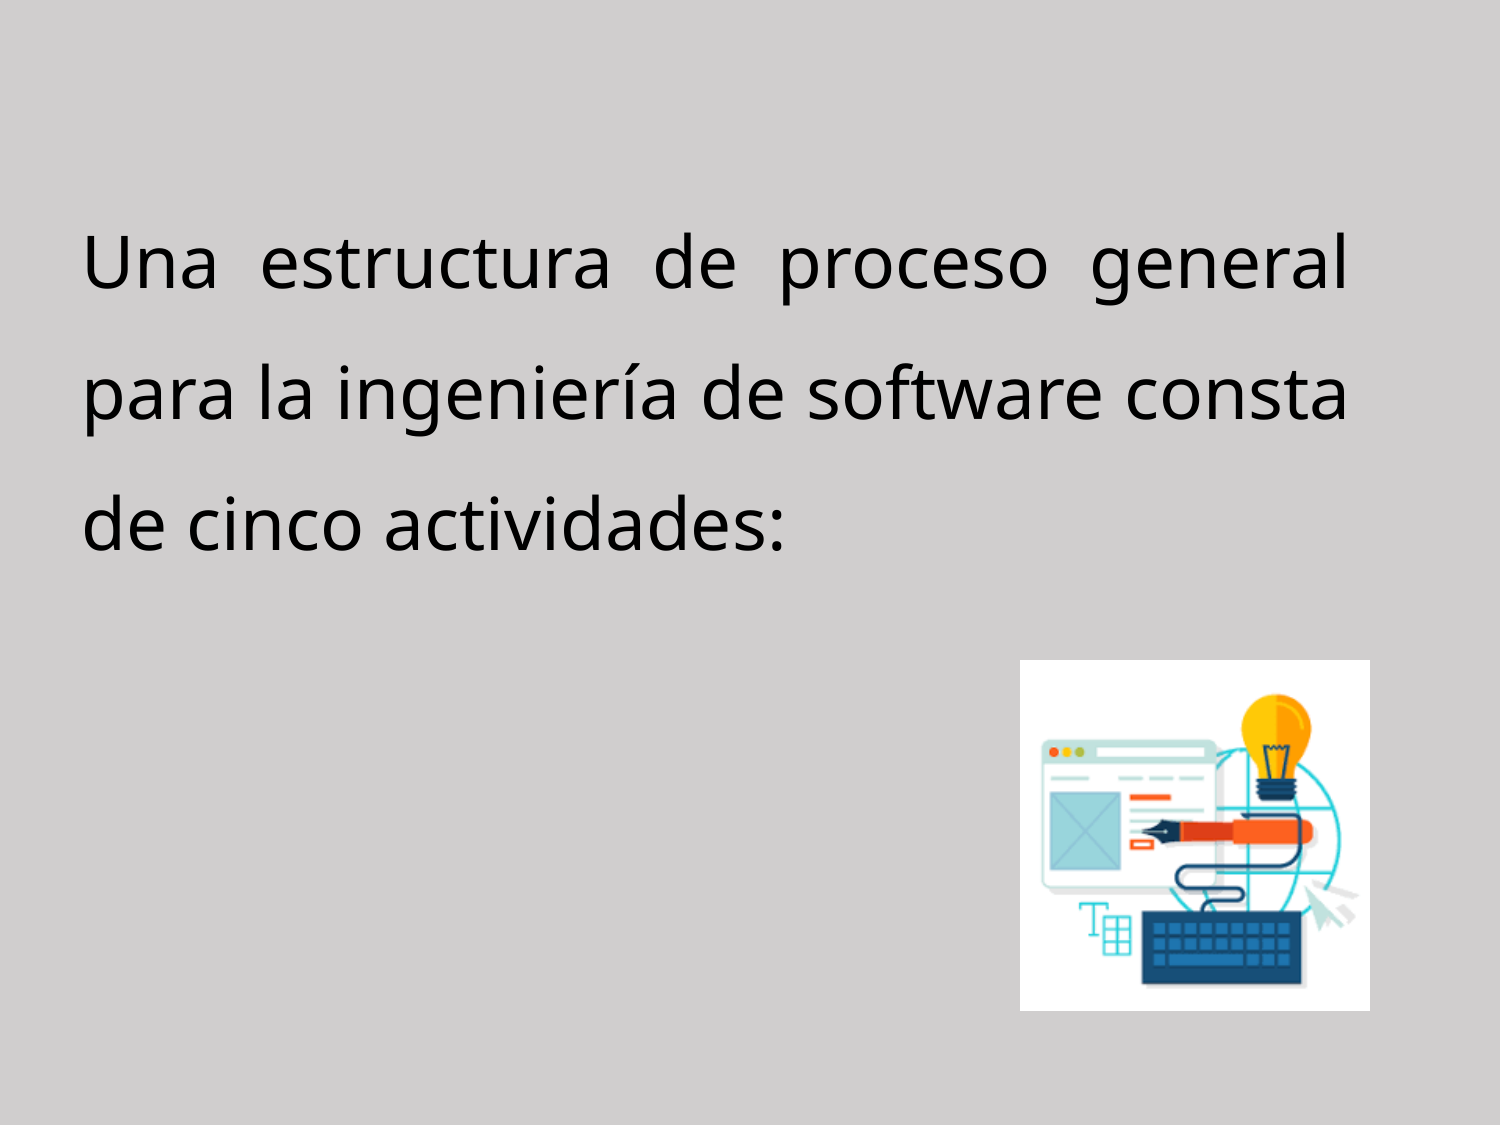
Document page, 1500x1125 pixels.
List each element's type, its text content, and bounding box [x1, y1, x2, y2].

picture [1019, 660, 1370, 1011]
text_box Una estructura de proceso general para la ingeniería de software consta de cinco actividades: [66, 163, 1367, 573]
